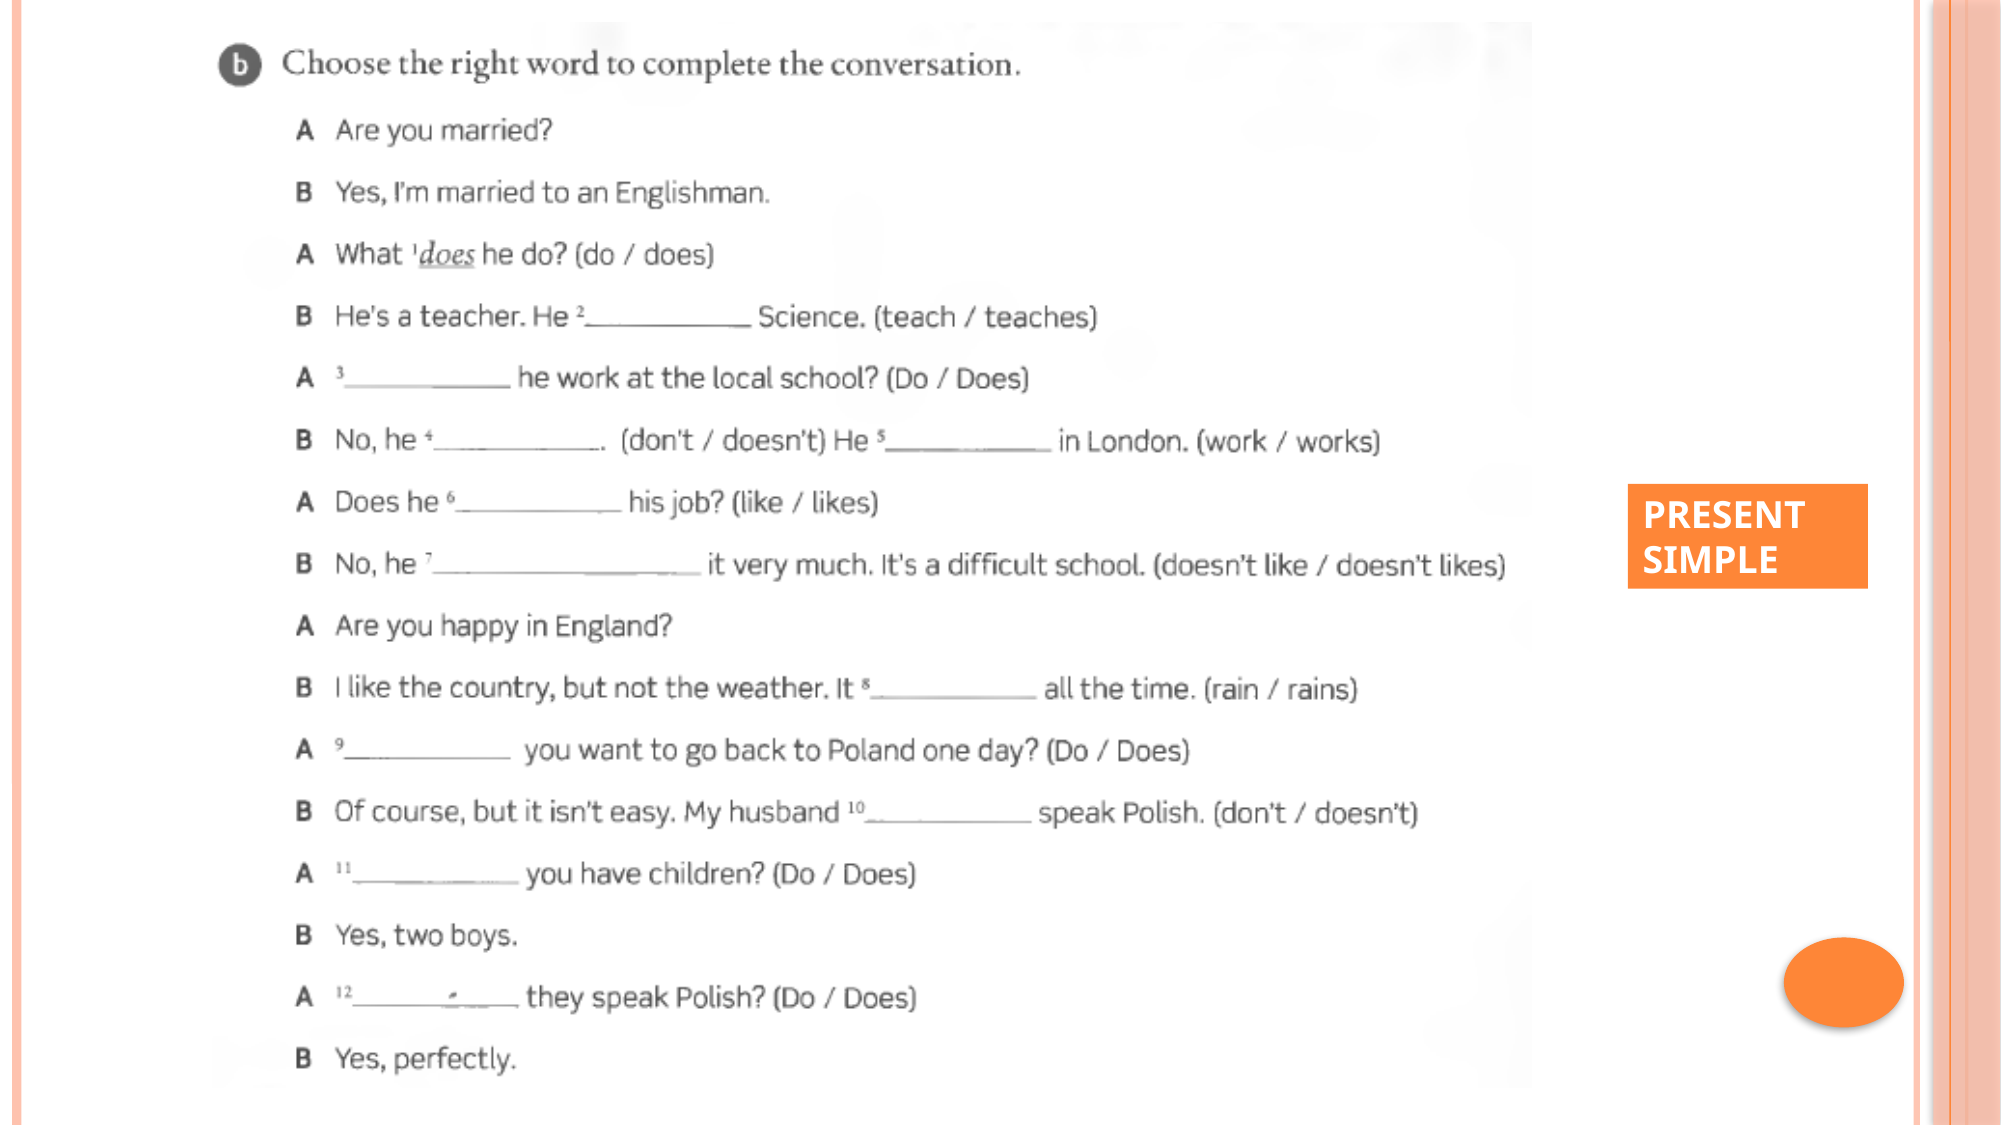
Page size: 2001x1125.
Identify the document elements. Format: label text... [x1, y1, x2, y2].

text_box PRESENT SIMPLE [1627, 483, 1868, 589]
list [211, 22, 1533, 1089]
